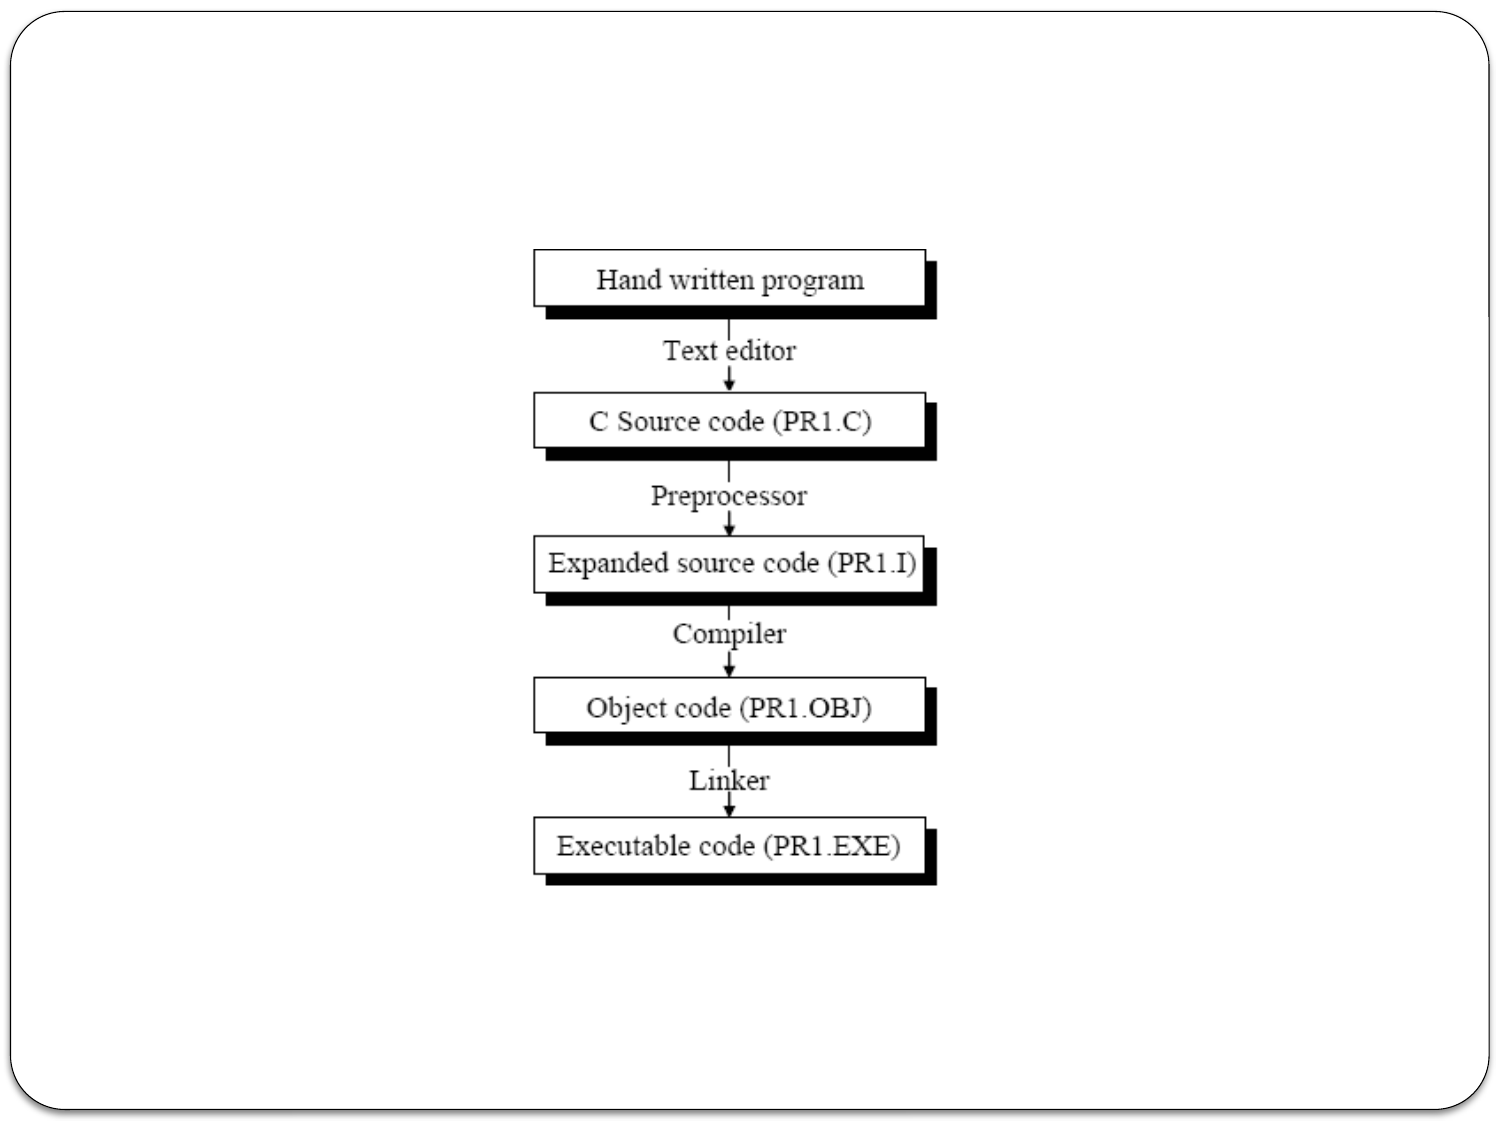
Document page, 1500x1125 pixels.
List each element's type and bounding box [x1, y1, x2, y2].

list [470, 249, 1040, 901]
